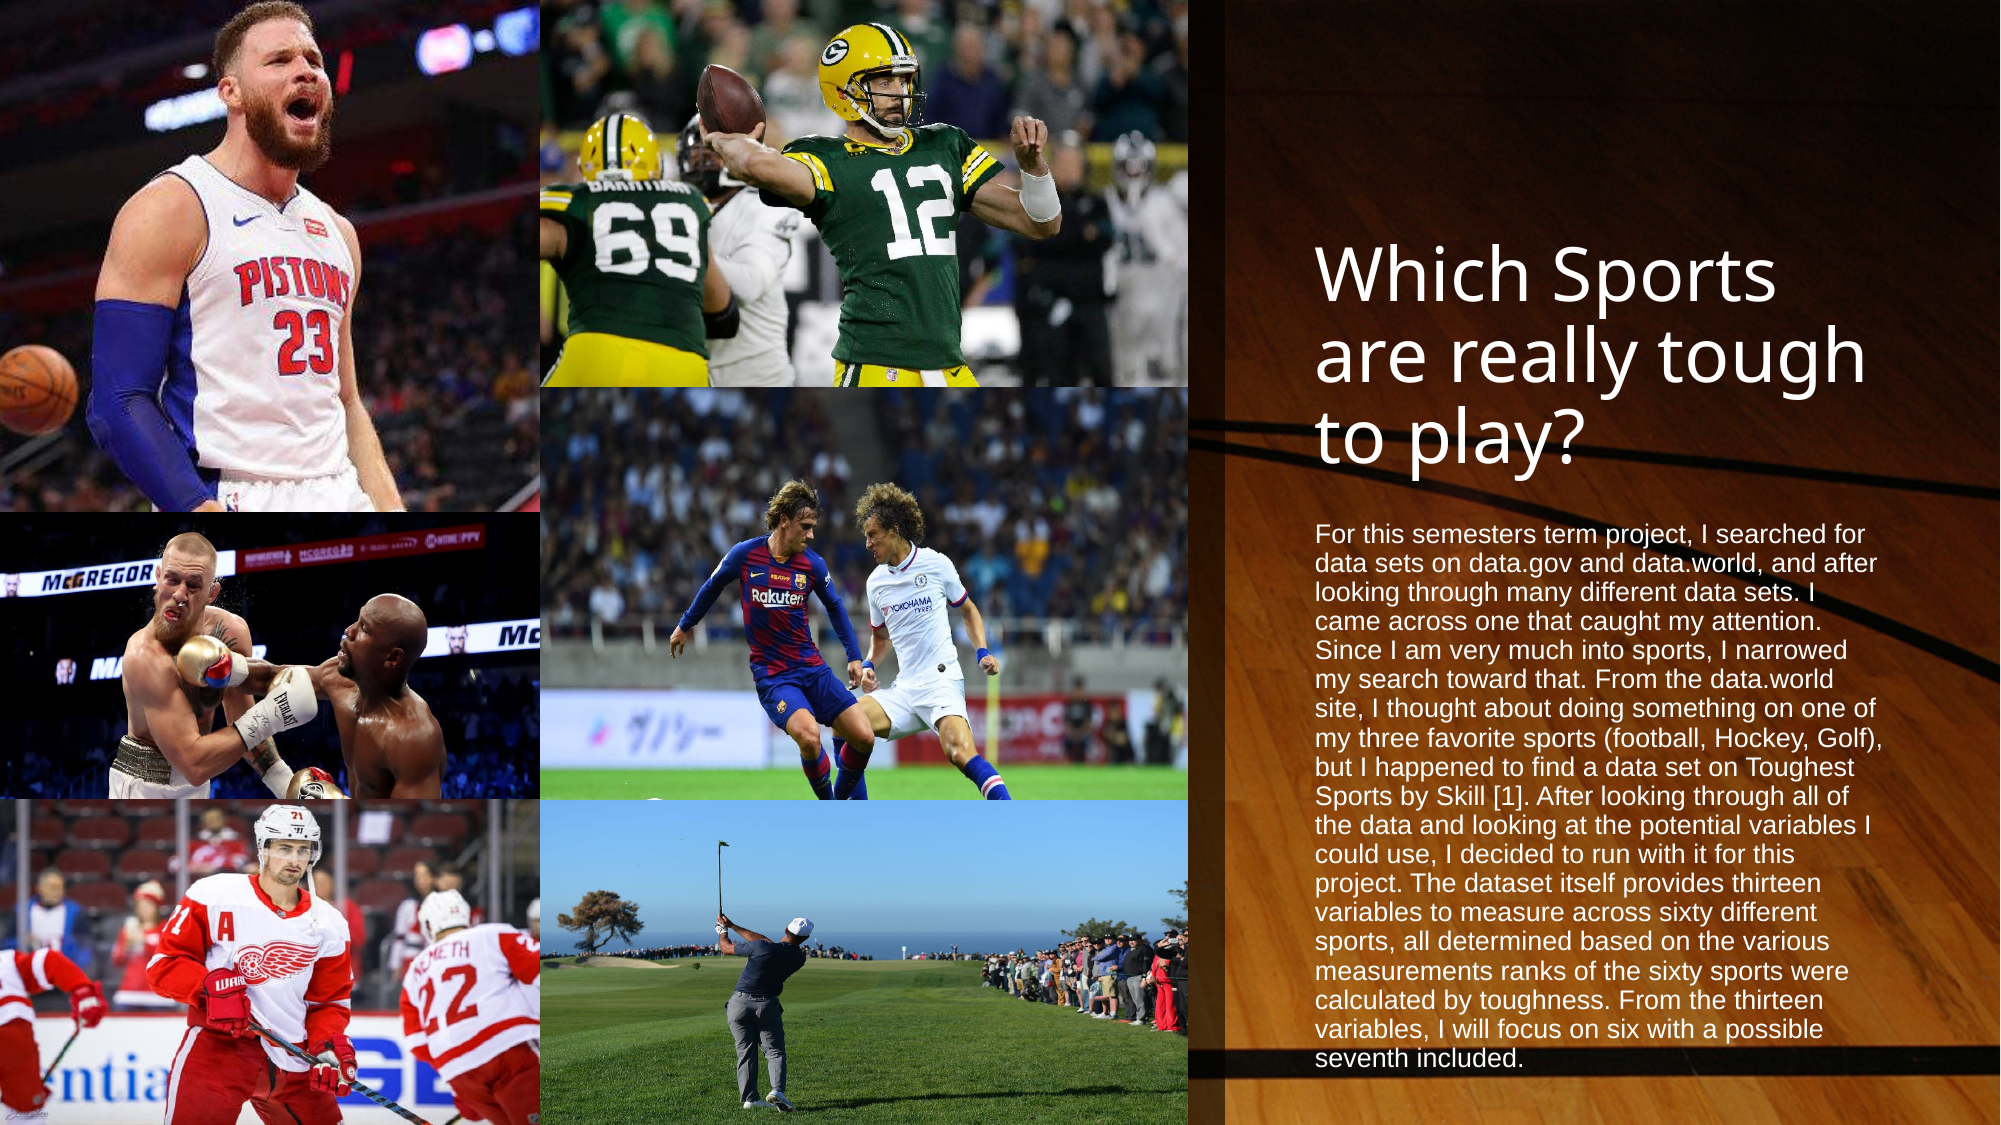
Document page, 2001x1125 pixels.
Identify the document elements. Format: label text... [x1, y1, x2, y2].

picture [0, 0, 2001, 1125]
title Which Sports are really tough to play? [1299, 137, 1900, 488]
list For this semesters term project, I searched for data sets on data.gov and data.world, and after looking through many different data sets. I came across one that caught my attention. Since I am very much into sports, I narrowed my search toward that. From the data.world site, I thought about doing something on one of my three favorite sports (football, Hockey, Golf), but I happened to find a data set on Toughest Sports by Skill [1]. After looking through all of the data and looking at the potential variables I could use, I decided to run with it for this project. The dataset itself provides thirteen variables to measure across sixty different sports, all determined based on the various measurements ranks of the sixty sports were calculated by toughness. From the thirteen variables, I will focus on six with a possible seventh included. [1299, 512, 1900, 1100]
